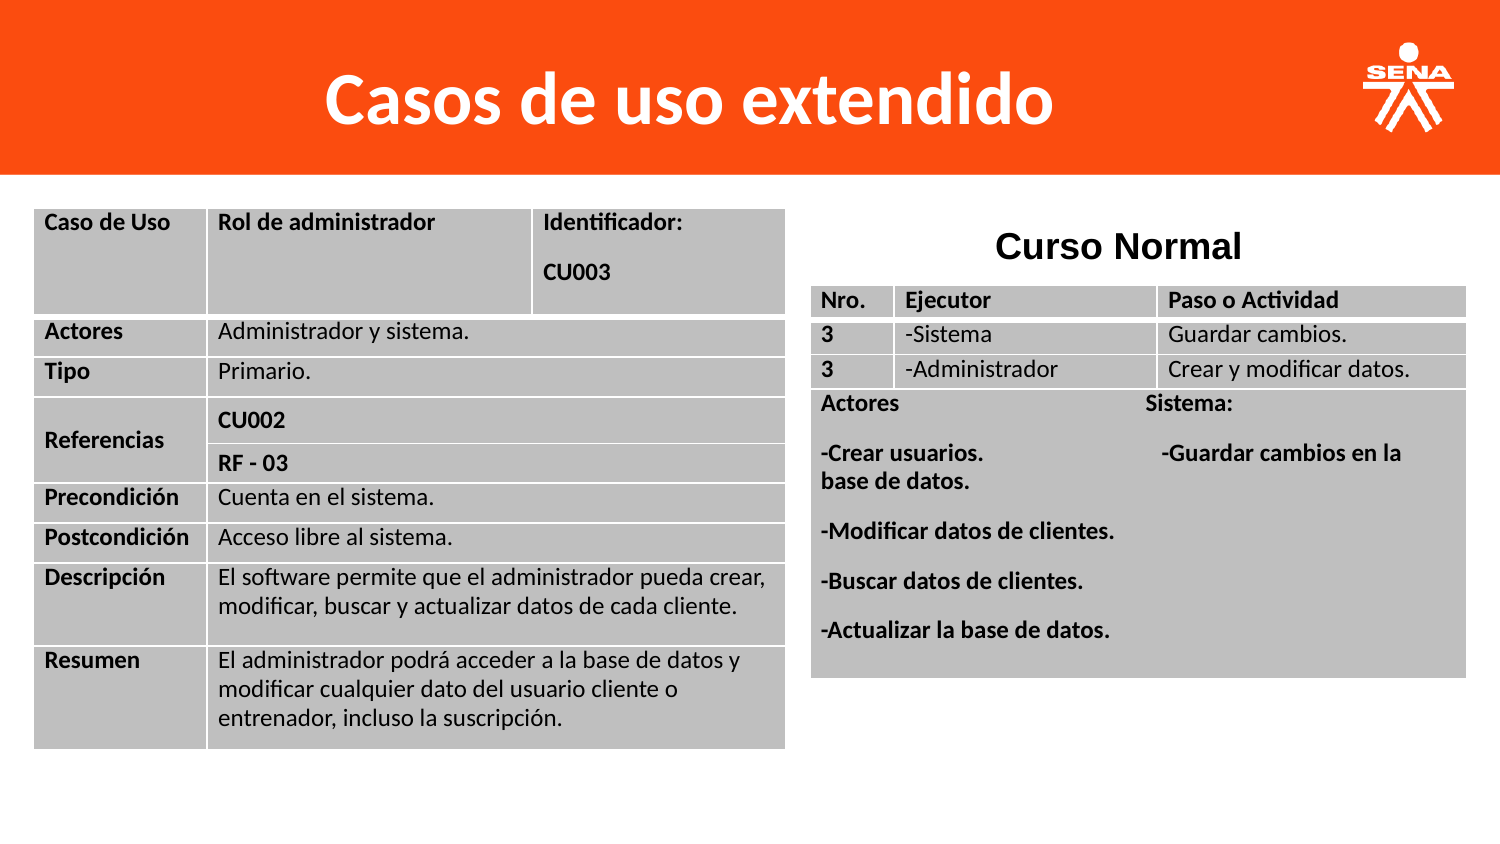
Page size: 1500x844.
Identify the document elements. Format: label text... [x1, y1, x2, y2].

table_cell -Administrador [895, 355, 1156, 388]
table_cell Actores Sistema: -Crear usuarios. -Guardar cambios en la base de datos. -Modificar datos de clientes. -Buscar datos de clientes. -Actualizar la base de datos. [811, 390, 1466, 678]
table_header Paso o Actividad [1158, 286, 1466, 317]
table_header Identificador: CU003 [533, 209, 785, 314]
table_cell CU002 [208, 398, 785, 443]
table_cell Tipo [34, 358, 206, 396]
table_cell Guardar cambios. [1158, 323, 1466, 354]
table_header Nro. [811, 286, 893, 317]
table_cell Cuenta en el sistema. [208, 484, 785, 522]
text_box Curso Normal [980, 207, 1297, 275]
picture [0, 0, 1500, 844]
table_header Caso de Uso [34, 209, 206, 314]
table_cell -Sistema [895, 323, 1156, 354]
text_box Casos de uso extendido [52, 42, 1329, 238]
table_cell Postcondición [34, 524, 206, 562]
table_cell Resumen [34, 647, 206, 749]
table_cell El software permite que el administrador pueda crear, modificar, buscar y actualizar datos de cada cliente. [208, 564, 785, 645]
table_header Rol de administrador [208, 209, 531, 314]
table_cell Crear y modificar datos. [1158, 355, 1466, 388]
table_cell Primario. [208, 358, 785, 396]
table_header Ejecutor [895, 286, 1156, 317]
table_cell Acceso libre al sistema. [208, 524, 785, 562]
table_cell Descripción [34, 564, 206, 645]
table_cell RF - 03 [208, 444, 785, 482]
table_cell El administrador podrá acceder a la base de datos y modificar cualquier dato del usuario cliente o entrenador, incluso la suscripción. [208, 647, 785, 749]
table_cell Referencias [34, 398, 206, 482]
table_cell Actores [34, 320, 206, 356]
table_cell 3 [811, 323, 893, 354]
table_cell Precondición [34, 484, 206, 522]
table_cell Administrador y sistema. [208, 320, 785, 356]
table_cell 3 [811, 355, 893, 388]
